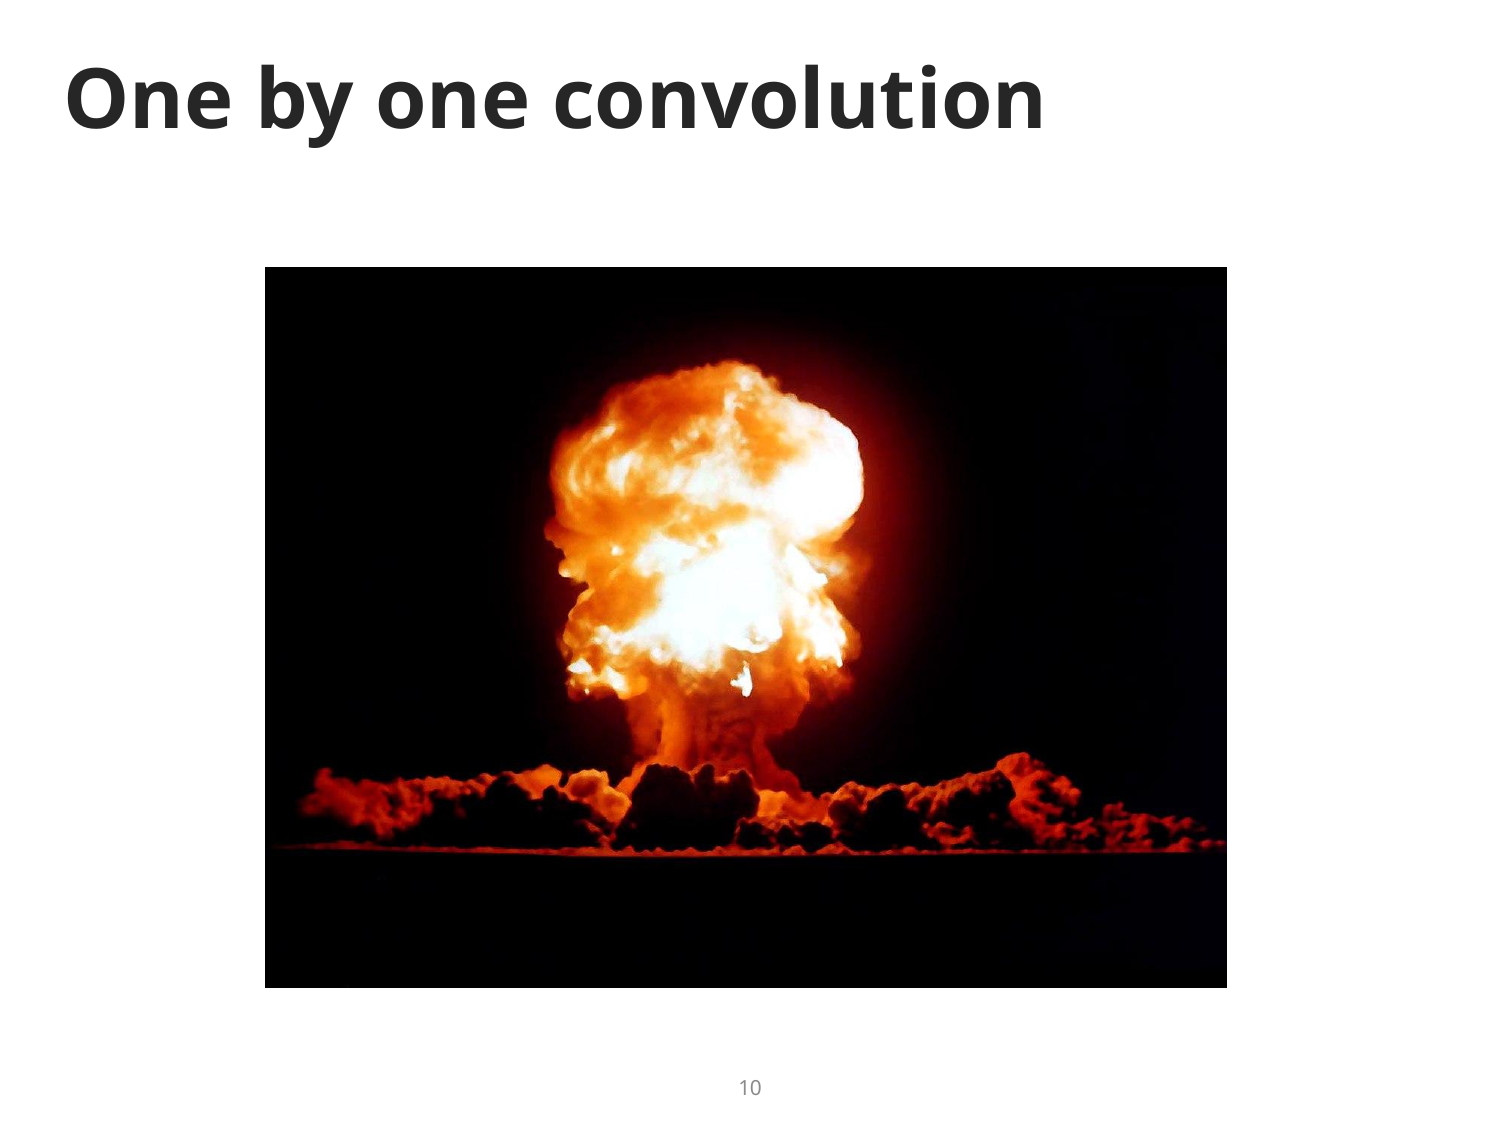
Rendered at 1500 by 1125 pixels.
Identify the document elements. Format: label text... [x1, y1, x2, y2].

slide_number 10 [575, 1058, 925, 1119]
picture [265, 266, 1227, 988]
title One by one convolution [48, 41, 1456, 149]
